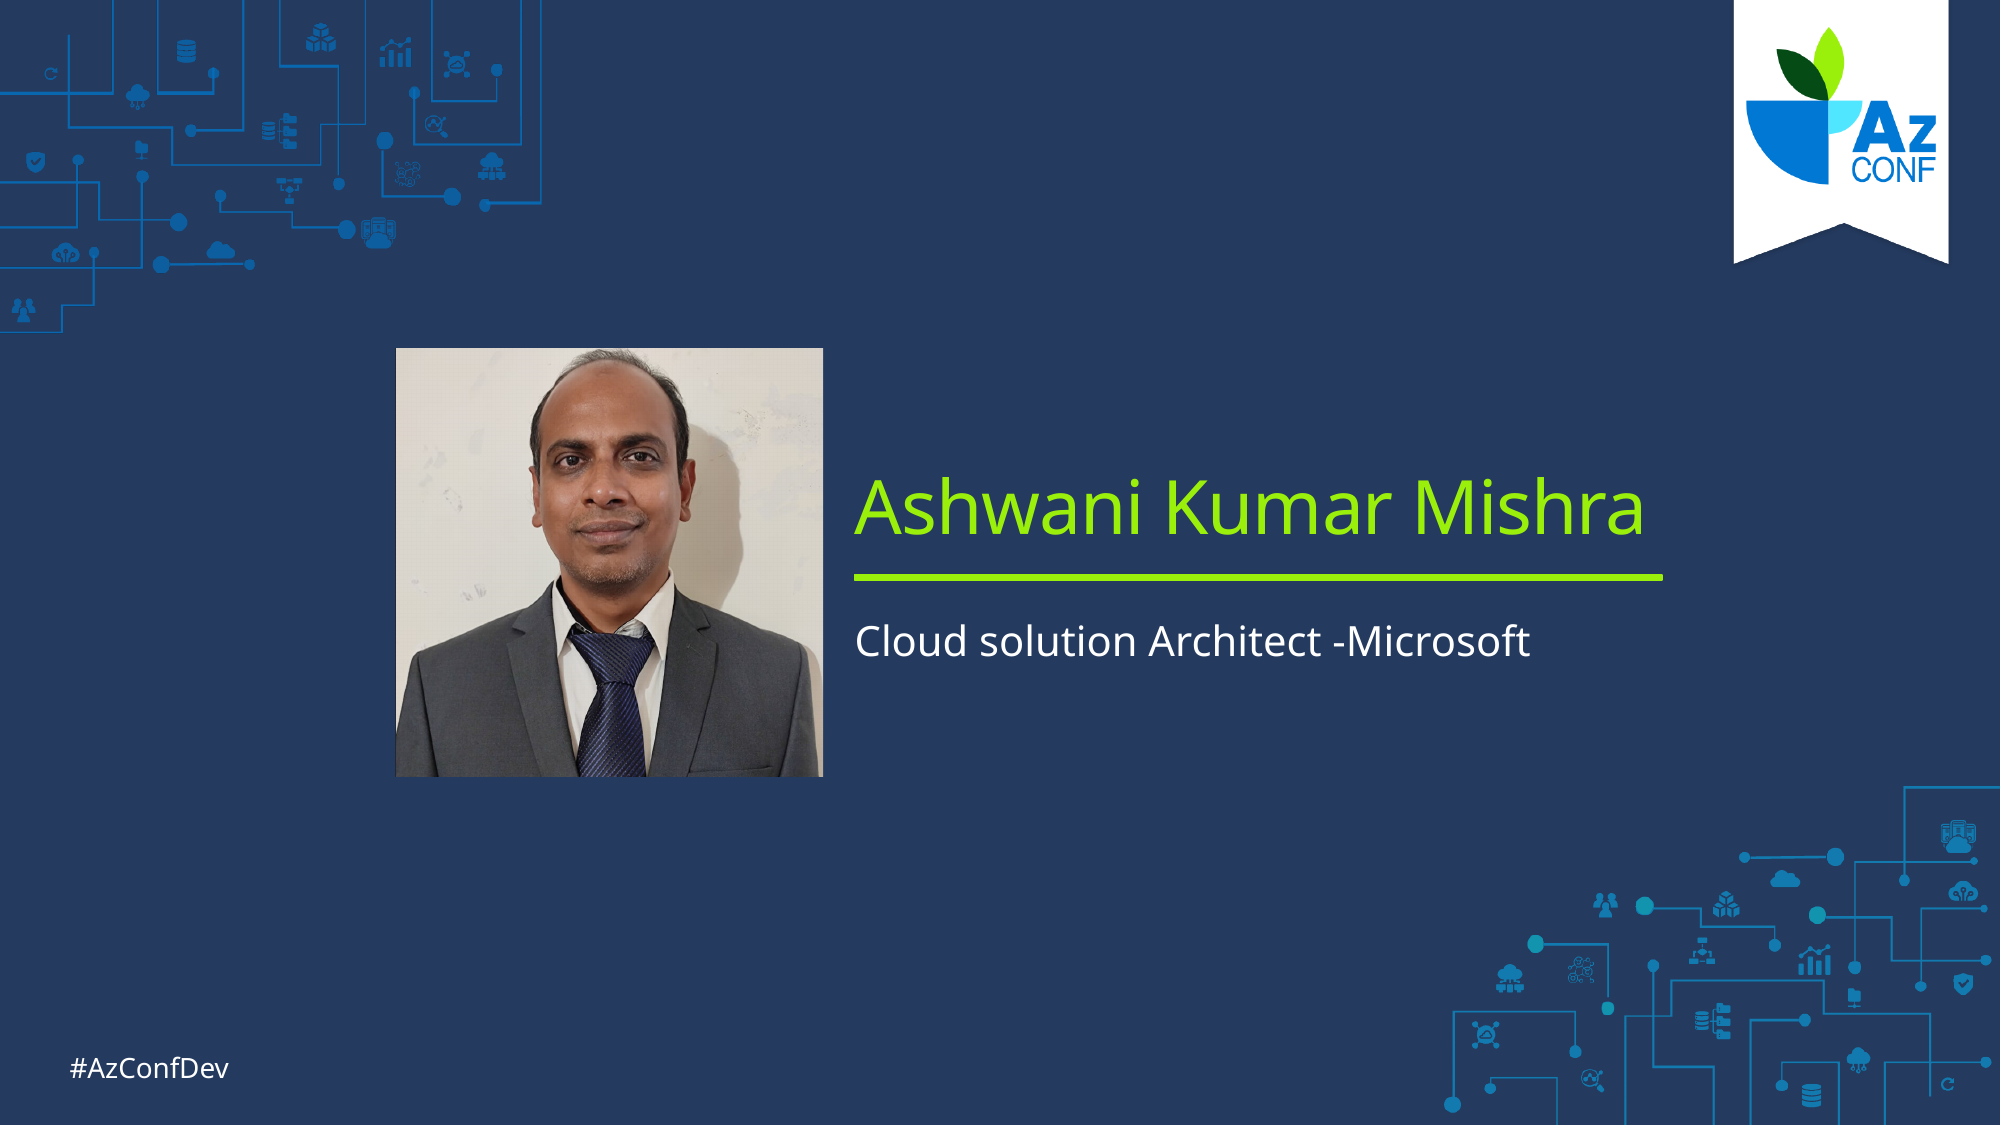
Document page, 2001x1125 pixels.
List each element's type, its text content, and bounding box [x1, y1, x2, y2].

picture [394, 348, 824, 777]
list Cloud solution Architect -Microsoft [854, 615, 1605, 1125]
picture [1727, 0, 1955, 272]
title Ashwani Kumar Mishra [854, 455, 1794, 550]
picture [0, 0, 542, 334]
picture [1605, 786, 2000, 1125]
